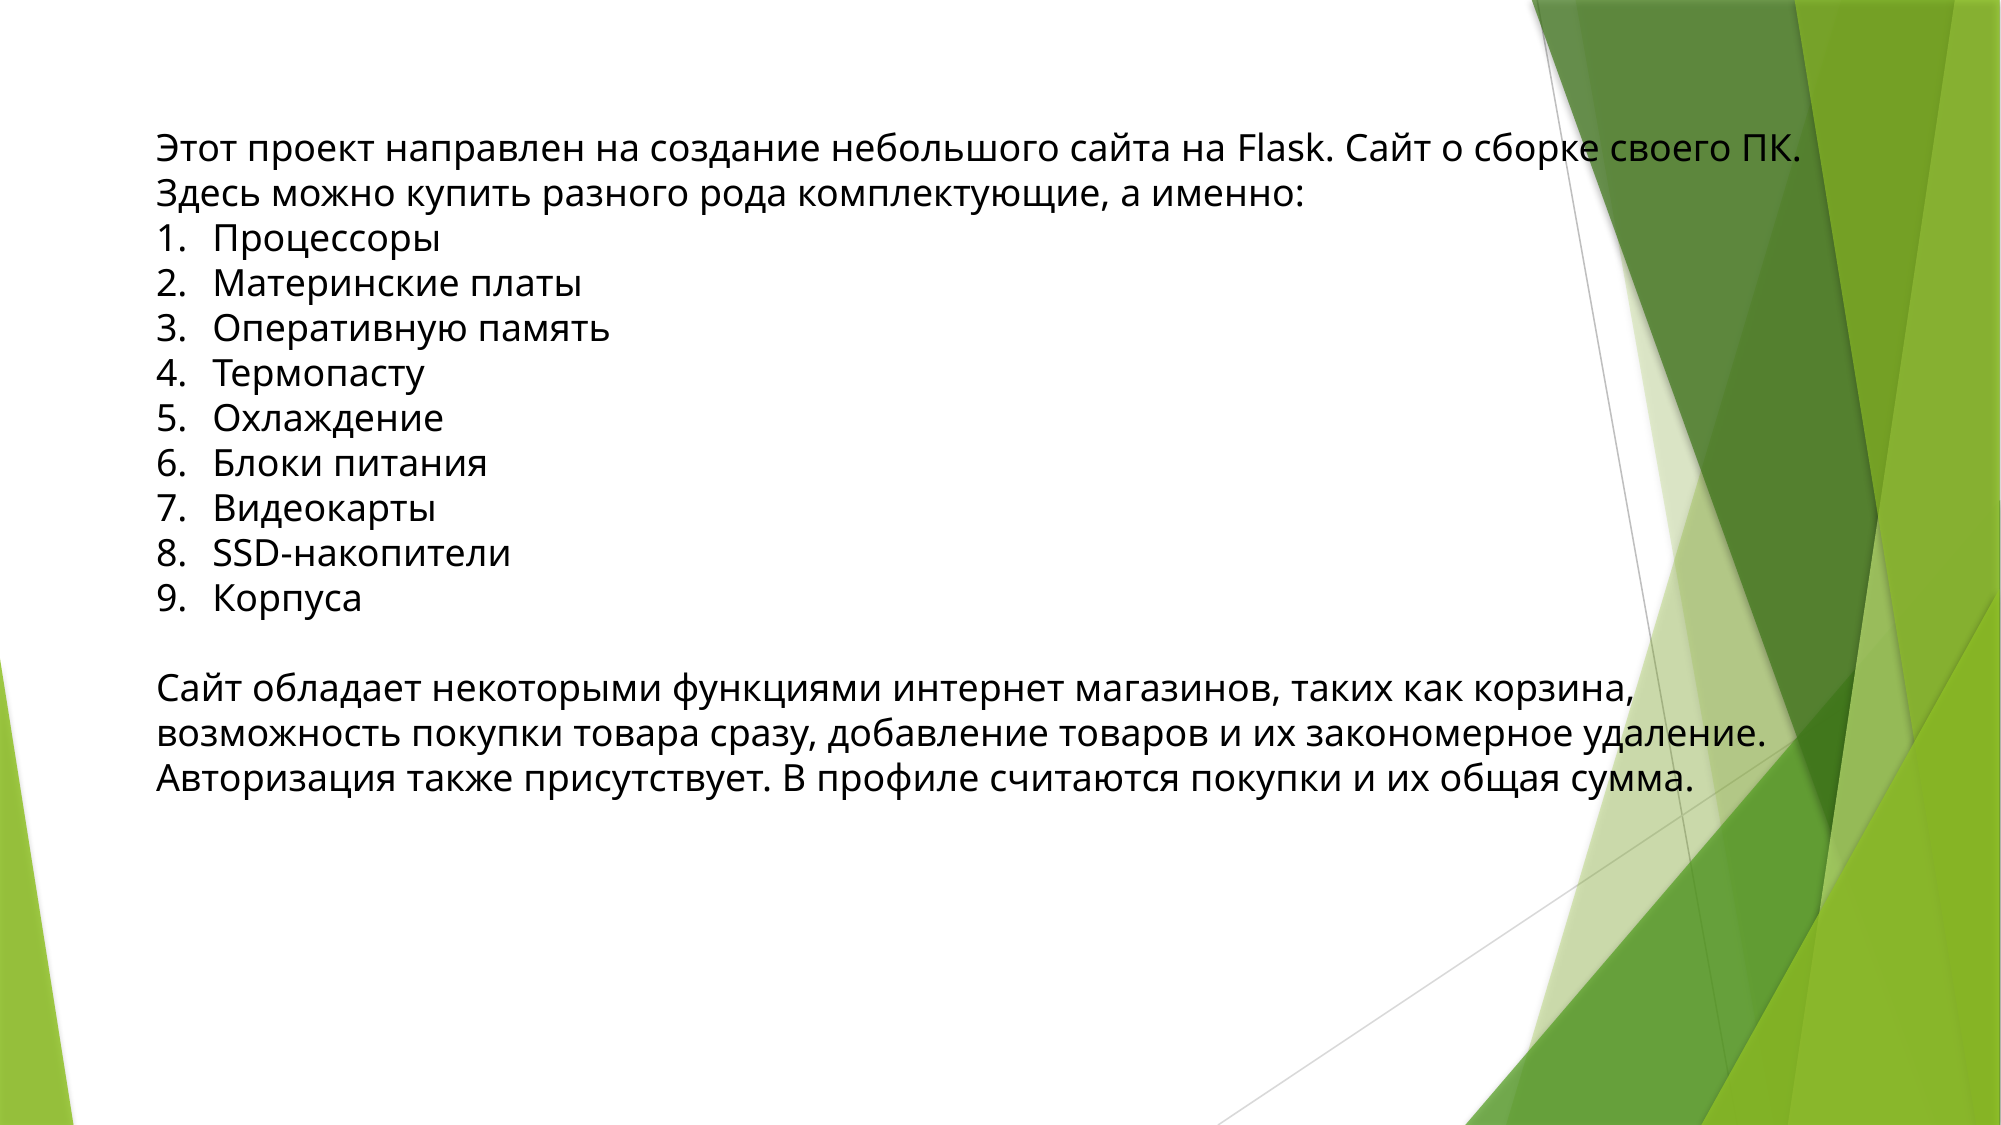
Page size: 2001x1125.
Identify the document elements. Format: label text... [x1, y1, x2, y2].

text_box Этот проект направлен на создание небольшого сайта на Flask. Сайт о сборке своего ПК. Здесь можно купить разного рода комплектующие, а именно: Процессоры Материнские платы Оперативную память Термопасту Охлаждение Блоки питания Видеокарты SSD-накопители Корпуса Сайт обладает некоторыми функциями интернет магазинов, таких как корзина, возможность покупки товара сразу, добавление товаров и их закономерное удаление. Авторизация также присутствует. В профиле считаются покупки и их общая сумма. [141, 116, 1857, 807]
